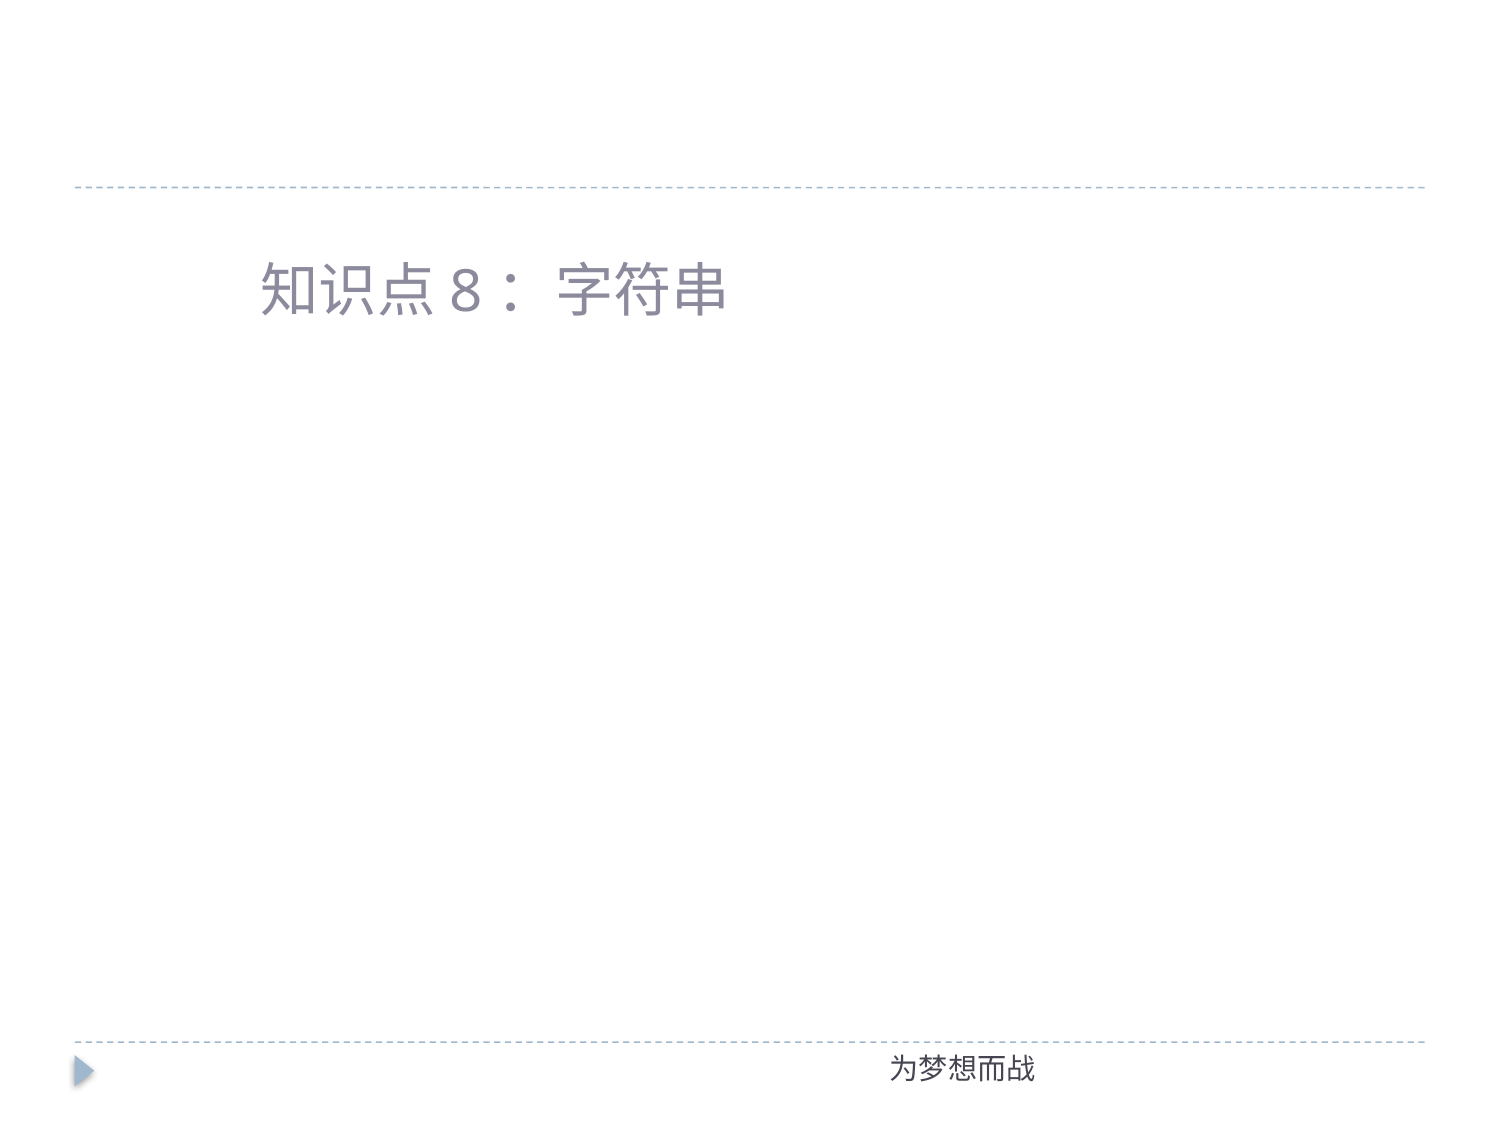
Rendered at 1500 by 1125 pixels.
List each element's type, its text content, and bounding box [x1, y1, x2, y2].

text_box 知识点8：字符串 [246, 246, 844, 331]
footer 为梦想而战 [475, 1042, 1051, 1103]
